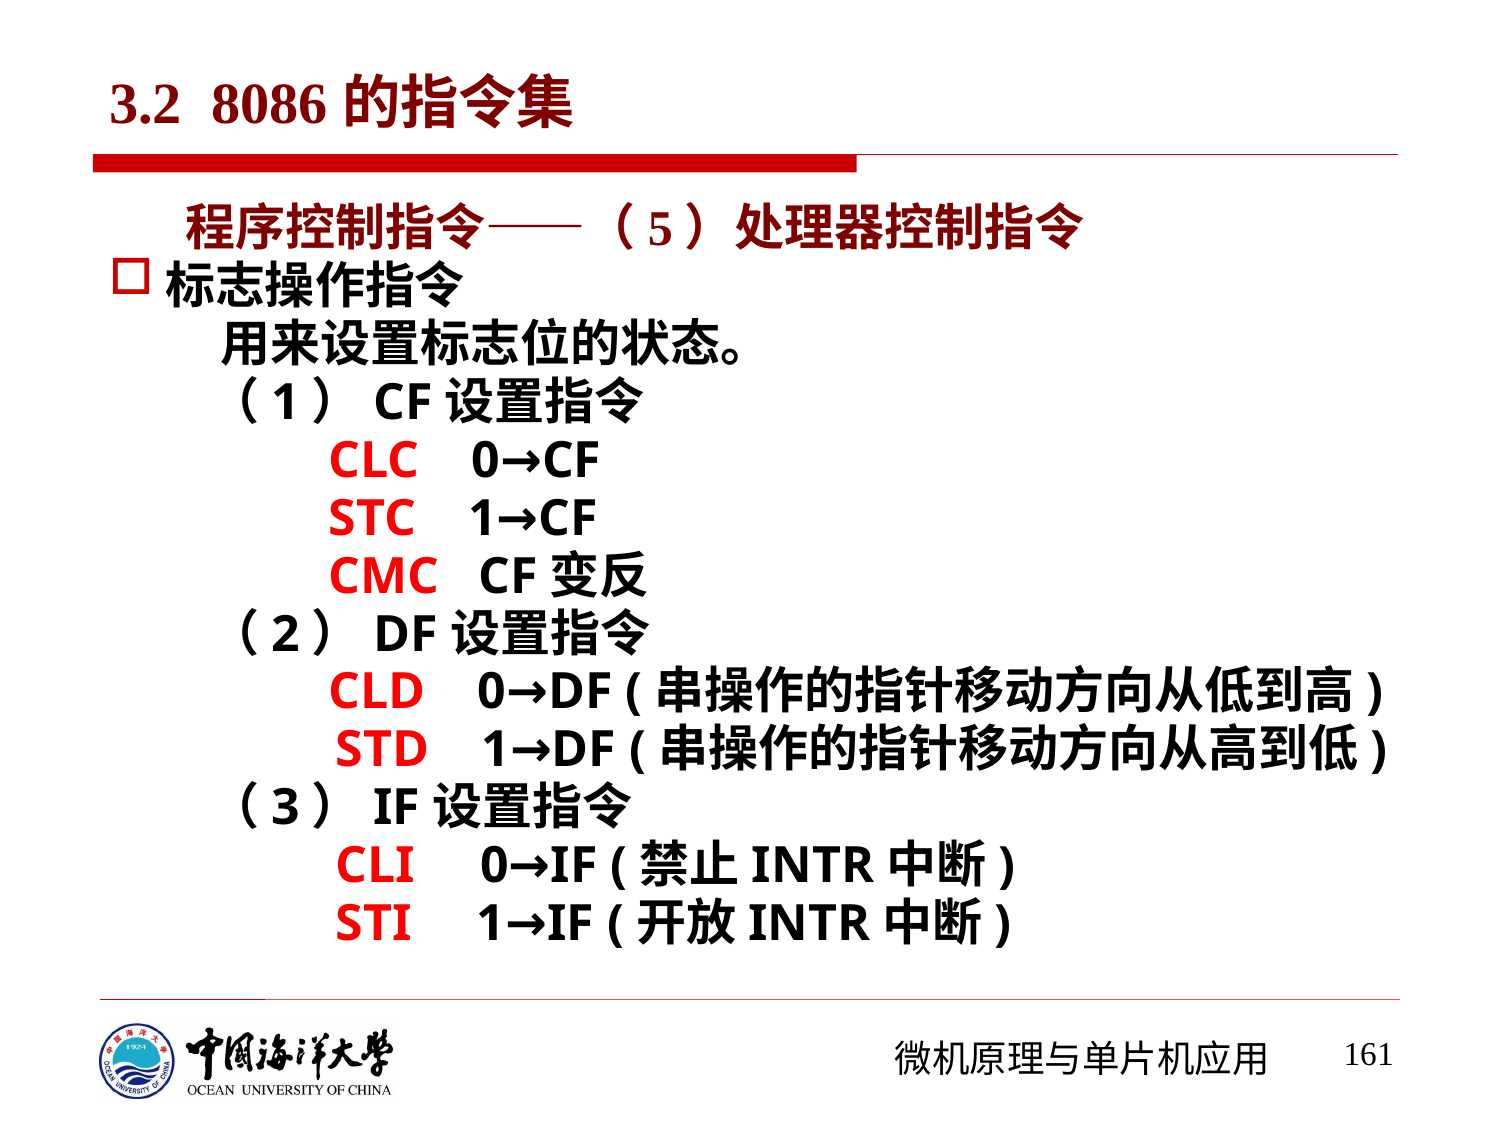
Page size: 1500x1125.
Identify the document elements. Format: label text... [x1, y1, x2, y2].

slide_number 161 [1328, 1024, 1448, 1103]
title 3.2 8086的指令集 [94, 30, 1407, 143]
list 程序控制指令——（5）处理器控制指令 标志操作指令 用来设置标志位的状态。 （1）CF设置指令 CLC 0→CF STC 1→CF CMC CF变反 （2）DF设置指令 CLD 0→DF (串操作的指针移动方向从低到高) STD 1→DF (串操作的指针移动方向从高到低) （3）IF设置指令 CLI 0→IF (禁止INTR中断) STI 1→IF (开放INTR中断) [93, 172, 1407, 1000]
picture [99, 1017, 396, 1099]
